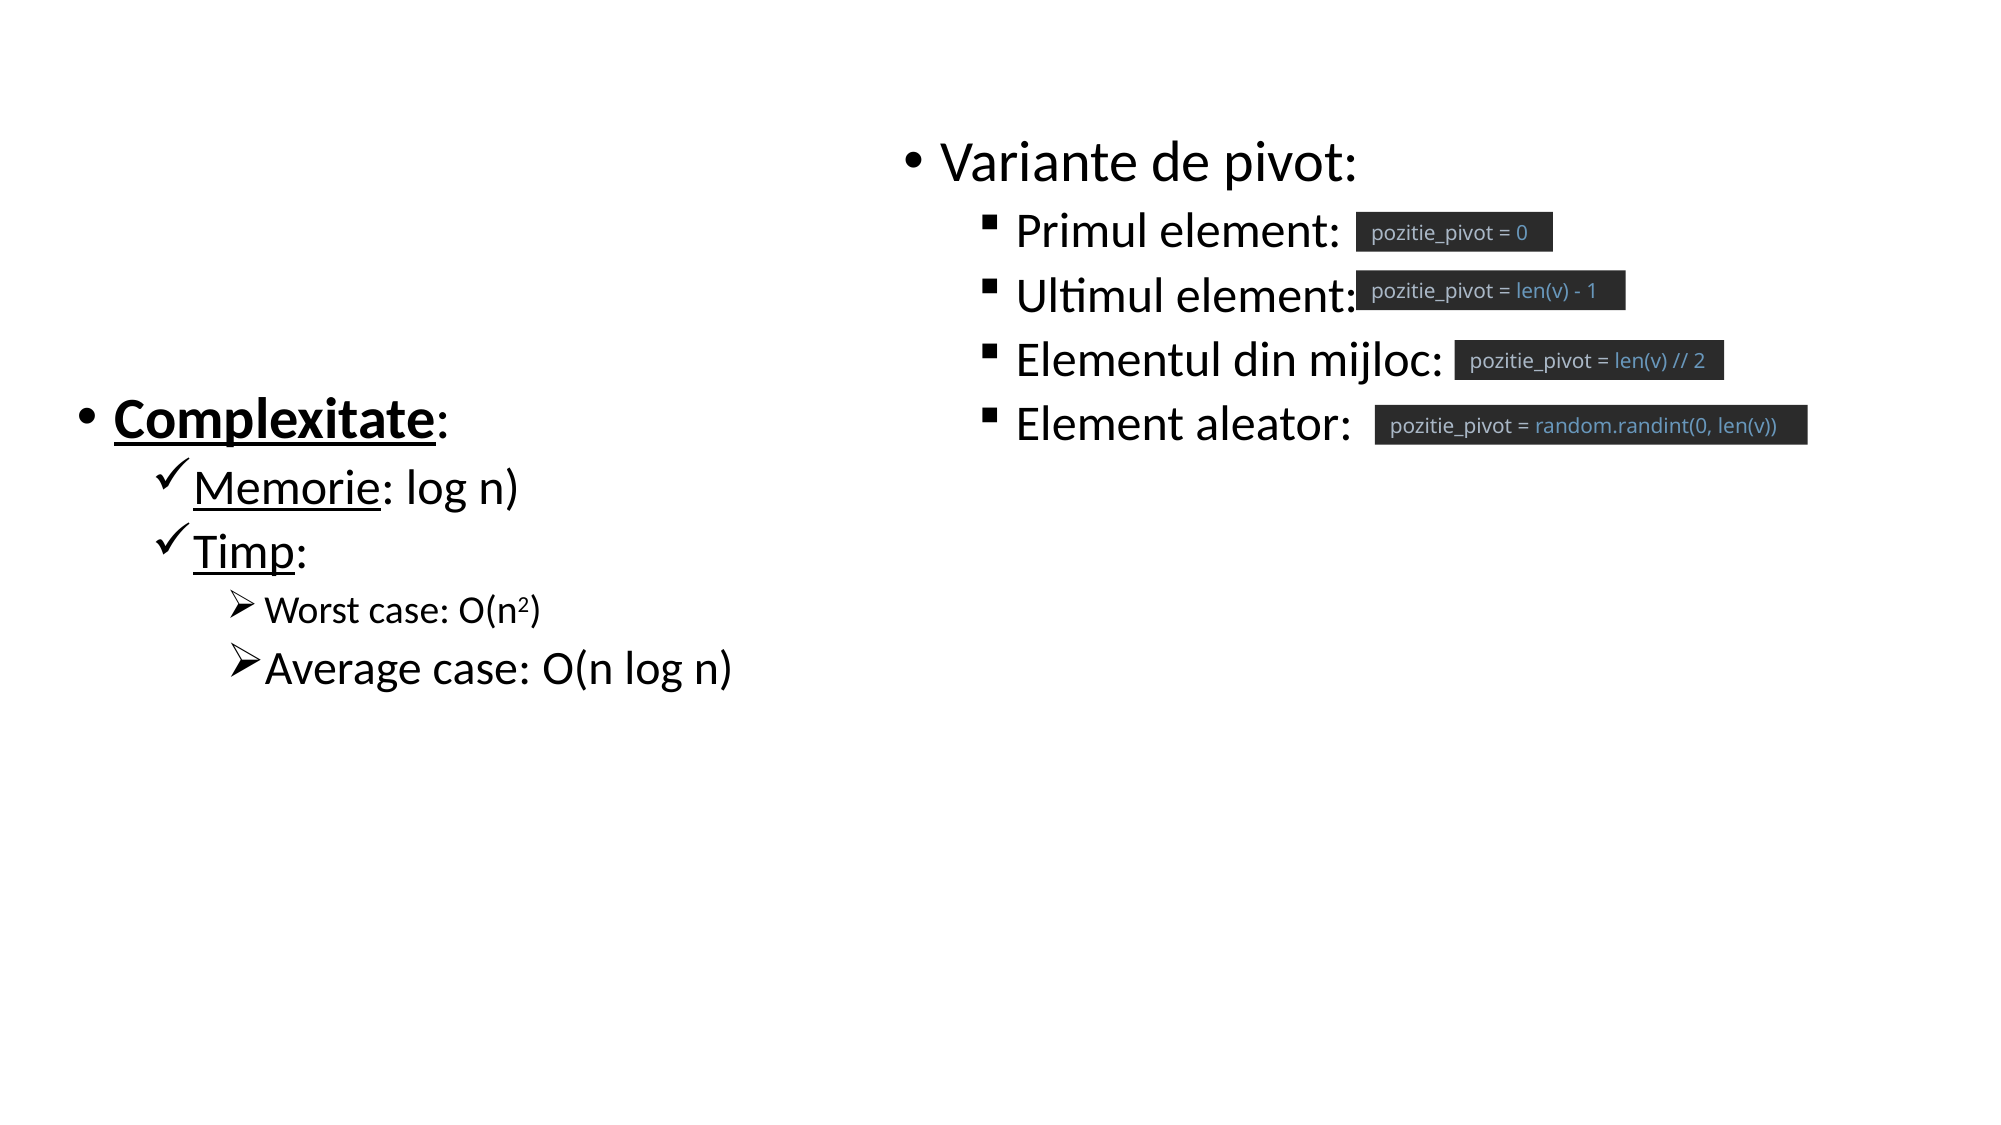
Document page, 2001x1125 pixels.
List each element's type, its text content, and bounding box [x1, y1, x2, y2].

text_box pozitie_pivot = len(v) - 1 [1356, 270, 1626, 311]
list Variante de pivot: Primul element: Ultimul element: Elementul din mijloc: Element aleator: [888, 123, 1739, 1037]
text_box pozitie_pivot = random.randint(0, len(v)) [1374, 404, 1808, 445]
list Complexitate: Memorie: log n) Timp: Worst case: O(n2) Average case: O(n log n) [61, 380, 888, 750]
text_box pozitie_pivot = len(v) // 2 [1454, 340, 1725, 380]
text_box pozitie_pivot = 0 [1356, 211, 1553, 252]
